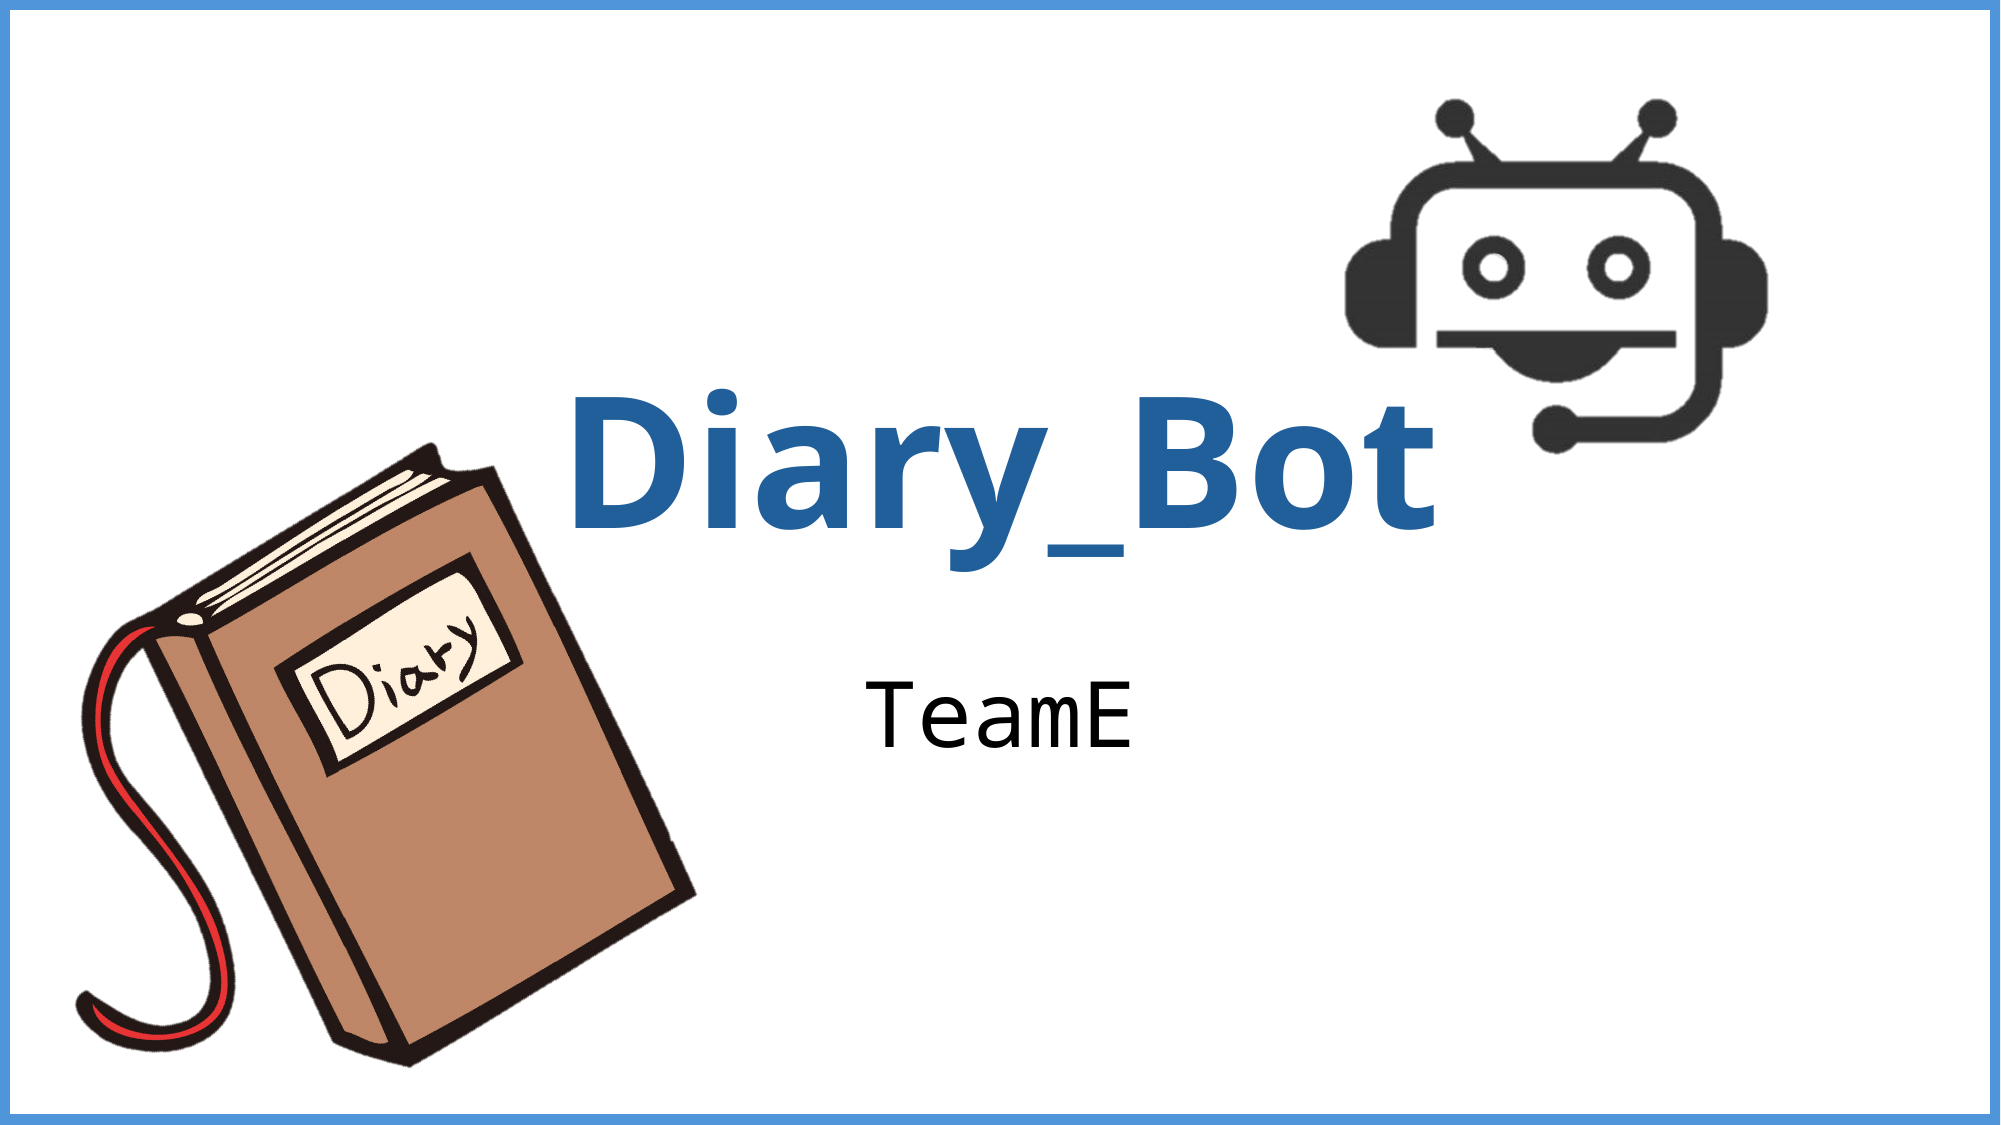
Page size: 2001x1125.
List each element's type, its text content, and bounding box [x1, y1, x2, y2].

picture [1210, 0, 1903, 683]
subtitle TeamE [695, 661, 1750, 933]
picture [0, 353, 765, 1125]
title Diary_Bot [249, 184, 1210, 576]
